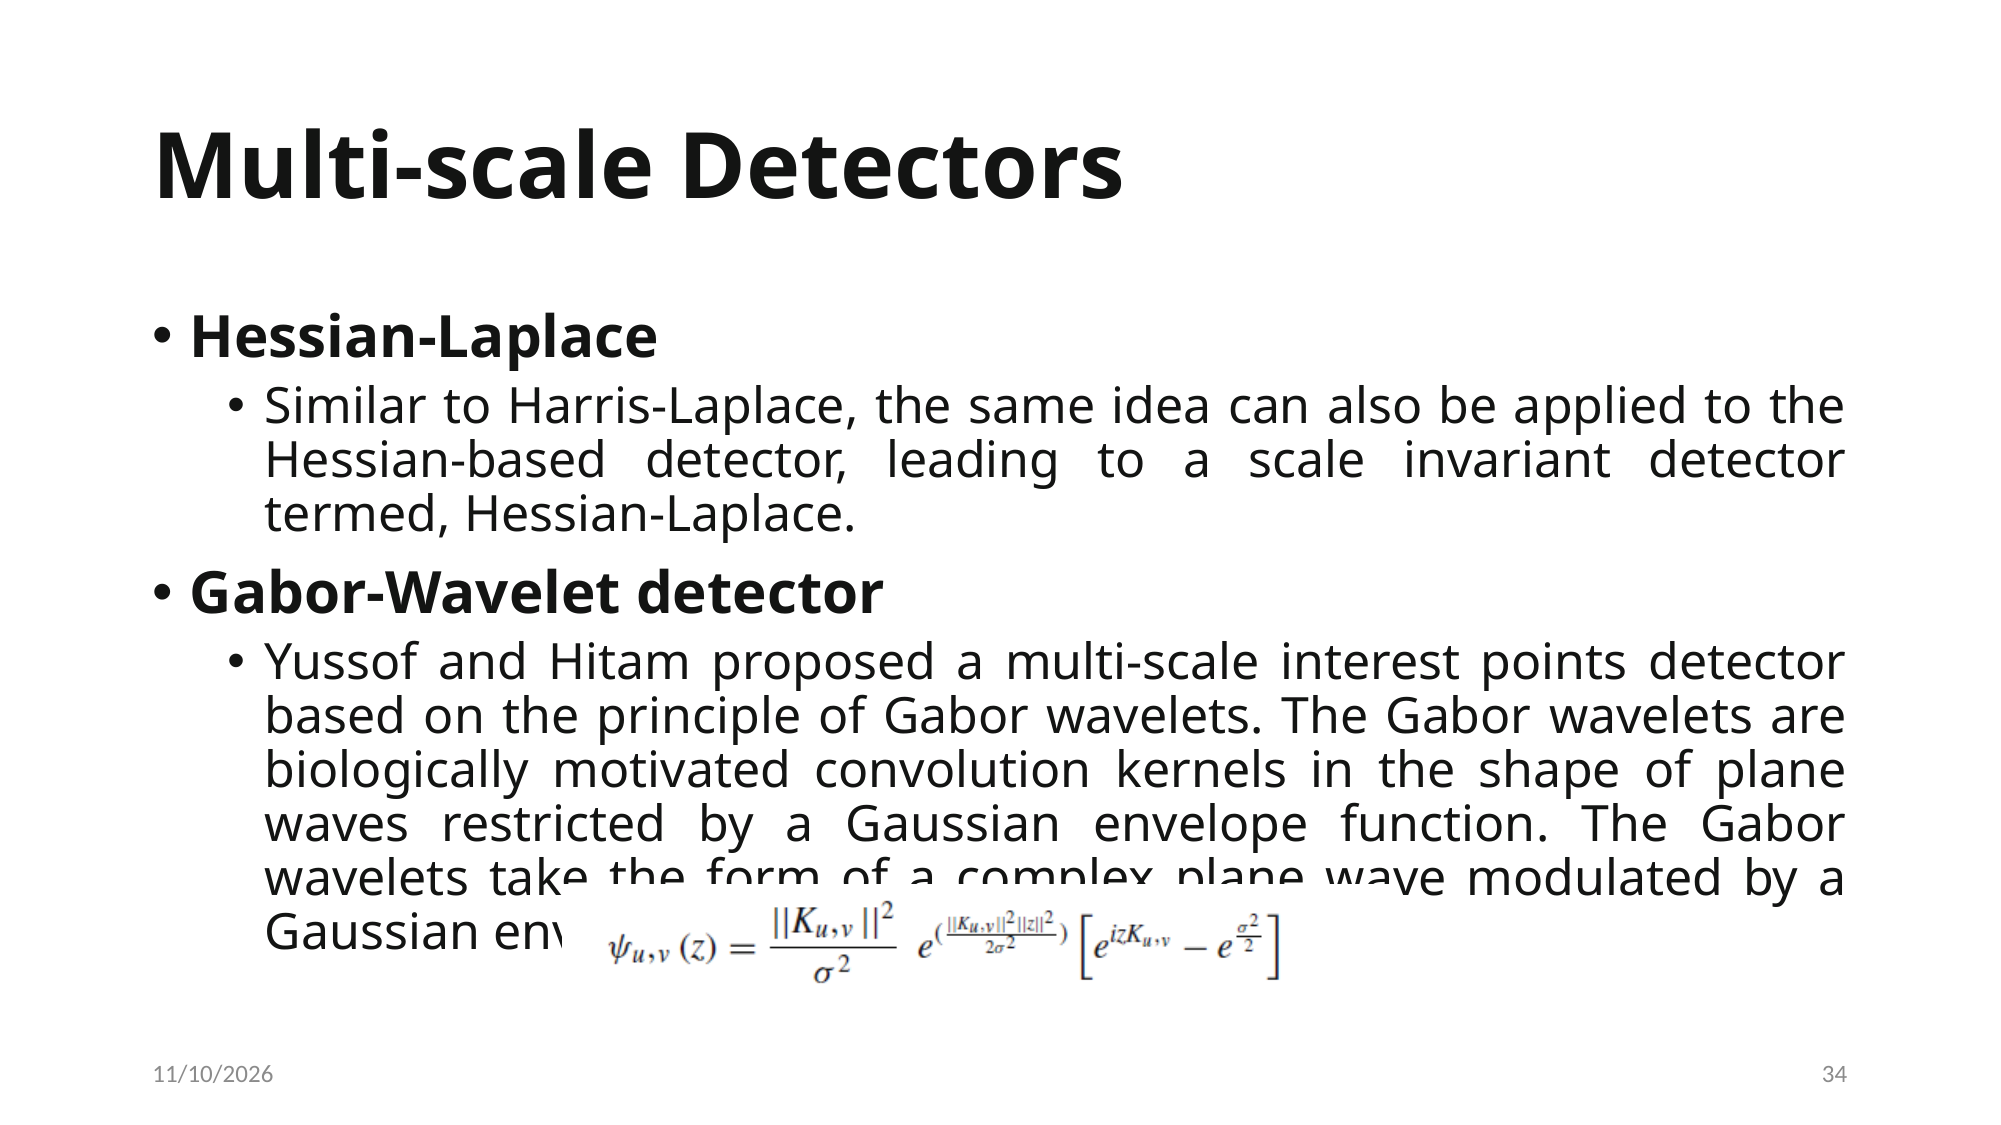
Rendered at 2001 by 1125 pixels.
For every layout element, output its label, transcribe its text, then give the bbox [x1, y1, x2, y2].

title Multi-scale Detectors [137, 59, 1863, 278]
slide_number 34 [1412, 1042, 1863, 1103]
list Hessian-Laplace Similar to Harris-Laplace, the same idea can also be applied to the Hessian-based detector, leading to a scale invariant detector termed, Hessian-Laplace. Gabor-Wavelet detector Yussof and Hitam proposed a multi-scale interest points detector based on the principle of Gabor wavelets. The Gabor wavelets are biologically motivated convolution kernels in the shape of plane waves restricted by a Gaussian envelope function. The Gabor wavelets take the form of a complex plane wave modulated by a Gaussian envelope function. [137, 299, 1863, 1066]
picture [562, 884, 1398, 1021]
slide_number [137, 1042, 588, 1103]
